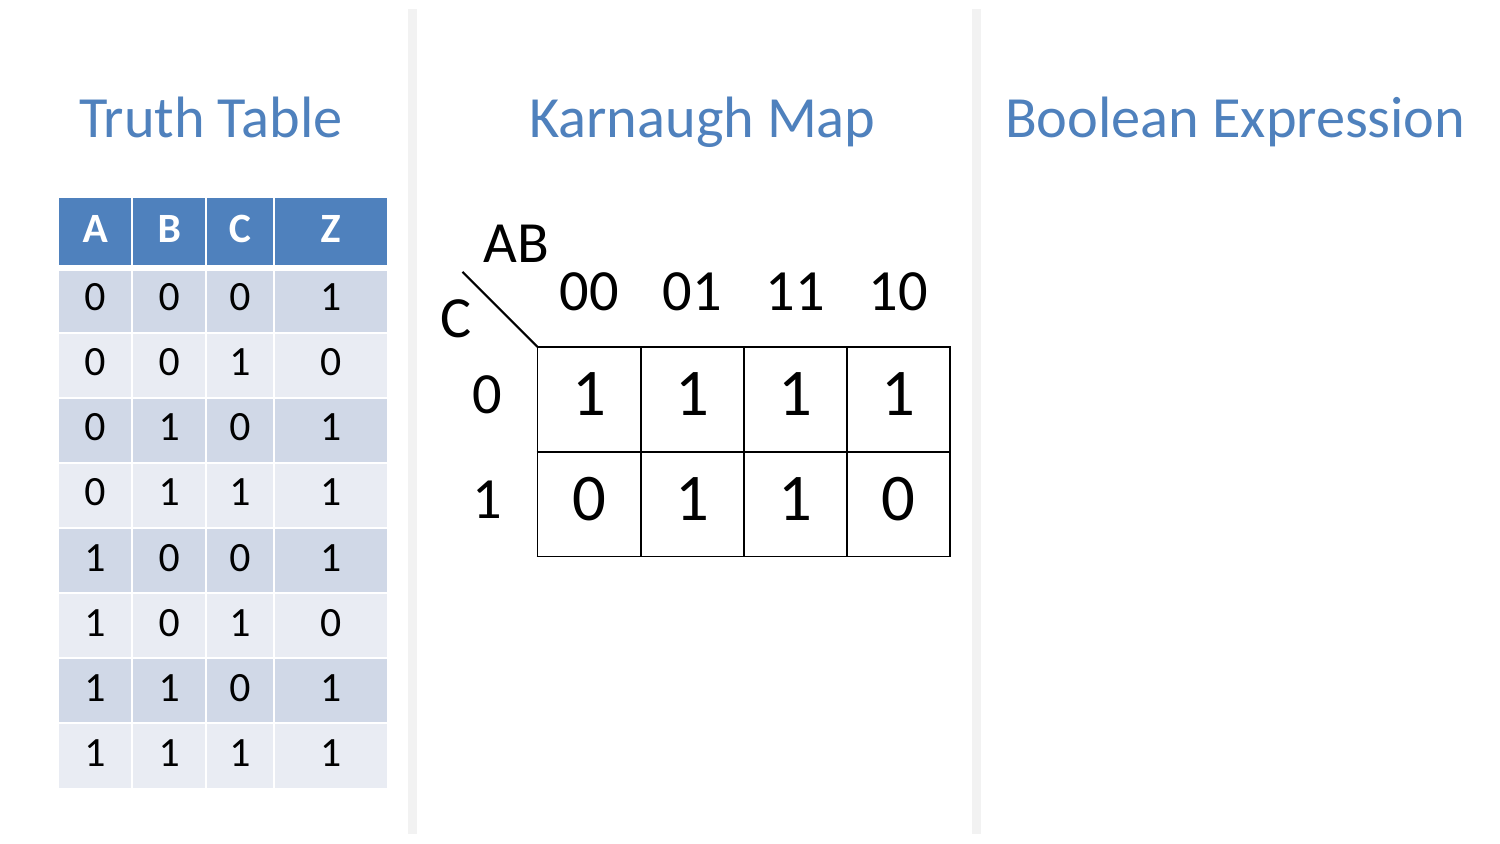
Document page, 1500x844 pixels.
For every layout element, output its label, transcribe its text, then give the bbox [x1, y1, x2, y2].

table_cell 0 [538, 453, 640, 556]
table_cell 0 [207, 529, 273, 592]
table_cell 1 [275, 659, 387, 722]
table_header 1 [538, 348, 640, 451]
table_cell 1 [59, 529, 131, 592]
text_box Karnaugh Map [514, 71, 891, 157]
table_cell 1 [59, 594, 131, 657]
table_cell 0 [59, 464, 131, 527]
table_header 1 [848, 348, 949, 451]
table_cell 0 [207, 271, 273, 332]
table_cell 0 [848, 453, 949, 556]
table_cell 1 [207, 724, 273, 788]
table_cell 1 [133, 659, 205, 722]
table_cell 0 [133, 271, 205, 332]
table_header Z [275, 198, 387, 265]
table_cell 0 [59, 334, 131, 397]
table_cell 1 [207, 594, 273, 657]
table_header 10 [847, 259, 950, 332]
table_cell 1 [59, 724, 131, 788]
table_cell 0 [275, 594, 387, 657]
table_header A [59, 198, 131, 265]
table_header 01 [641, 259, 744, 332]
table_cell 0 [275, 334, 387, 397]
table_cell 1 [133, 464, 205, 527]
text_box Boolean Expression [990, 71, 1481, 157]
table_cell 1 [59, 659, 131, 722]
table_header 1 [745, 348, 846, 451]
table_header B [133, 198, 205, 265]
table_cell 1 [275, 271, 387, 332]
text_box C [425, 271, 487, 357]
text_box AB [468, 196, 565, 282]
table_cell 1 [275, 724, 387, 788]
table_cell 0 [59, 271, 131, 332]
table_cell 1 [275, 464, 387, 527]
table_header 11 [744, 259, 847, 332]
table_cell 0 [133, 594, 205, 657]
table_cell 0 [59, 399, 131, 462]
table_cell 1 [275, 529, 387, 592]
table_cell 0 [207, 399, 273, 462]
text_box Truth Table [64, 71, 358, 157]
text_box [462, 271, 538, 348]
table_header 1 [642, 348, 743, 451]
table_cell 0 [133, 529, 205, 592]
table_cell 1 [207, 334, 273, 397]
table_header C [207, 198, 273, 265]
table_cell 1 [275, 399, 387, 462]
table_header 00 [541, 259, 641, 332]
table_cell 1 [745, 453, 846, 556]
table_cell 0 [207, 659, 273, 722]
table_cell 1 [437, 452, 537, 557]
table_cell 0 [133, 334, 205, 397]
table_header 0 [437, 354, 537, 452]
table_cell 1 [133, 724, 205, 788]
table_cell 1 [642, 453, 743, 556]
table_cell 1 [133, 399, 205, 462]
table_cell 1 [207, 464, 273, 527]
